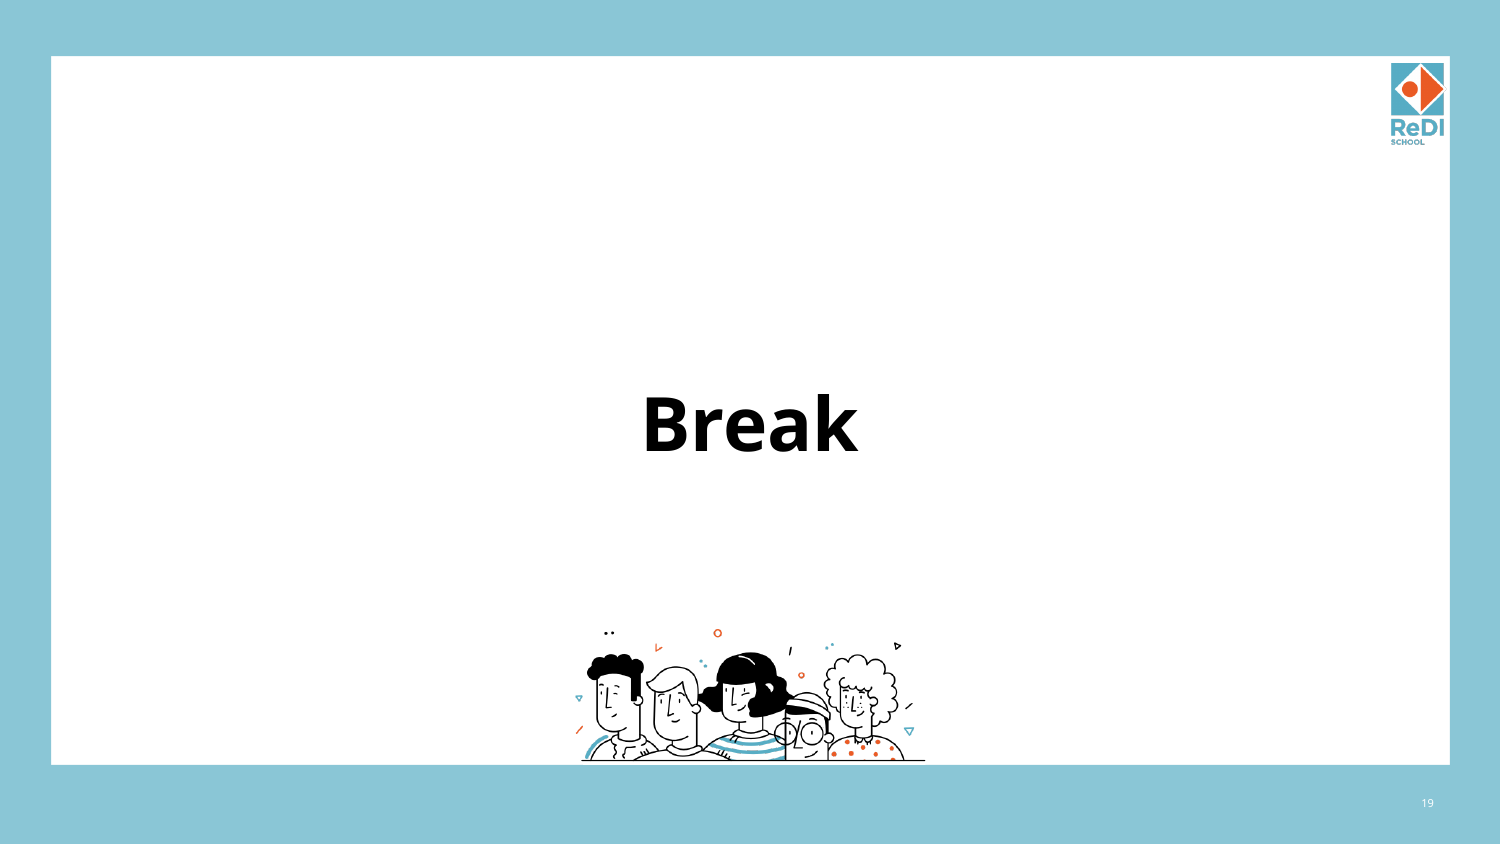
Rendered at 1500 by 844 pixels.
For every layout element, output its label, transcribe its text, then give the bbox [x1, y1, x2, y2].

slide_number ‹#› [1388, 781, 1449, 827]
picture [574, 628, 926, 766]
picture [1391, 63, 1447, 145]
title Break [51, 352, 1449, 491]
